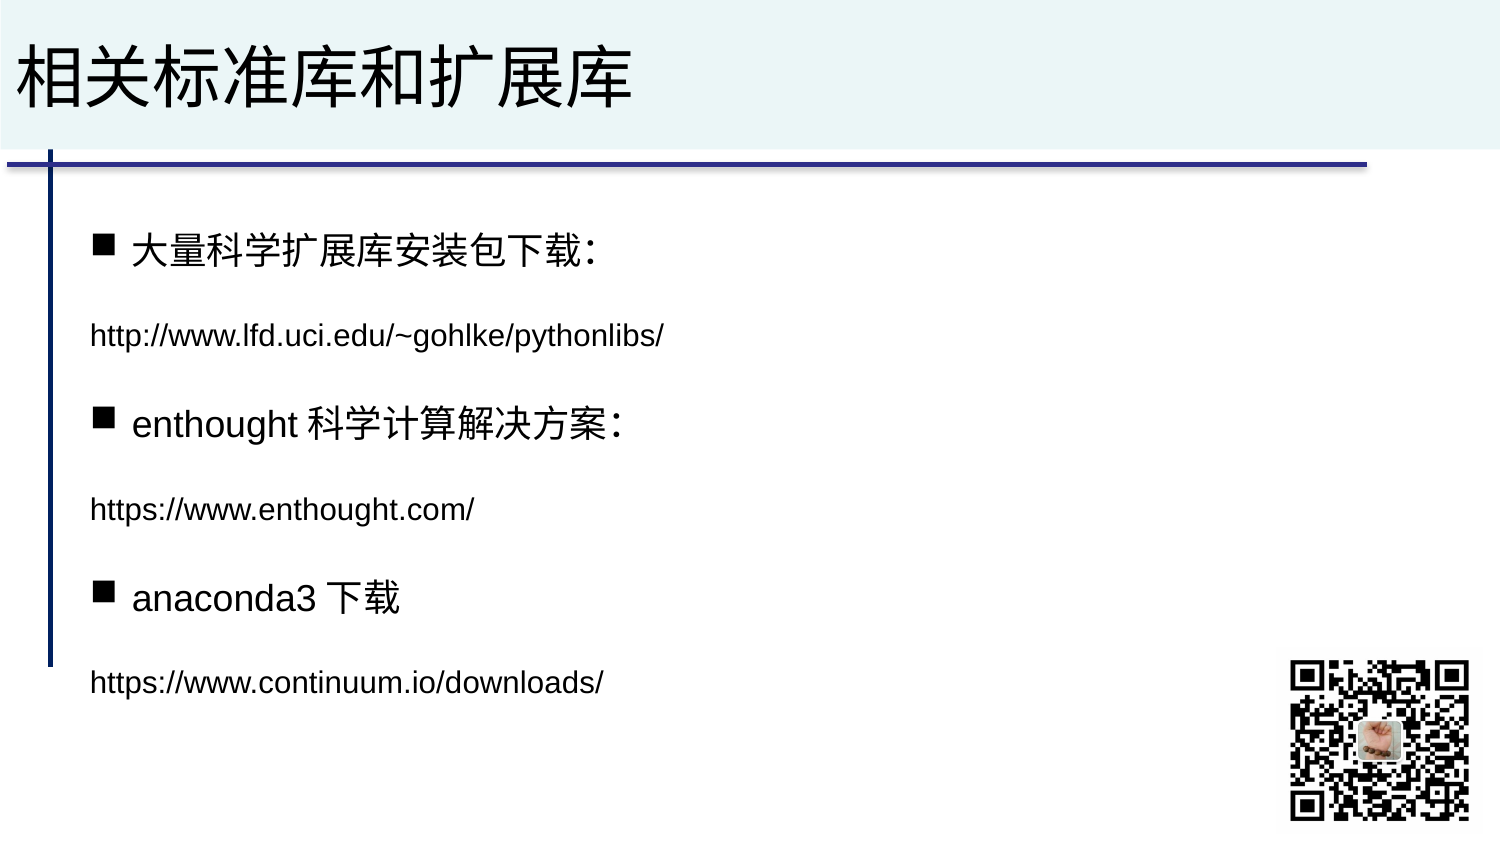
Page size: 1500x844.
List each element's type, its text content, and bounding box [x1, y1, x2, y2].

picture [1276, 647, 1483, 834]
list 大量科学扩展库安装包下载： http://www.lfd.uci.edu/~gohlke/pythonlibs/ enthought科学计算解决方案： https://www.enthought.com/ anaconda3下载 https://www.continuum.io/downloads/ [74, 196, 1426, 755]
title 相关标准库和扩展库 [0, 0, 1500, 150]
